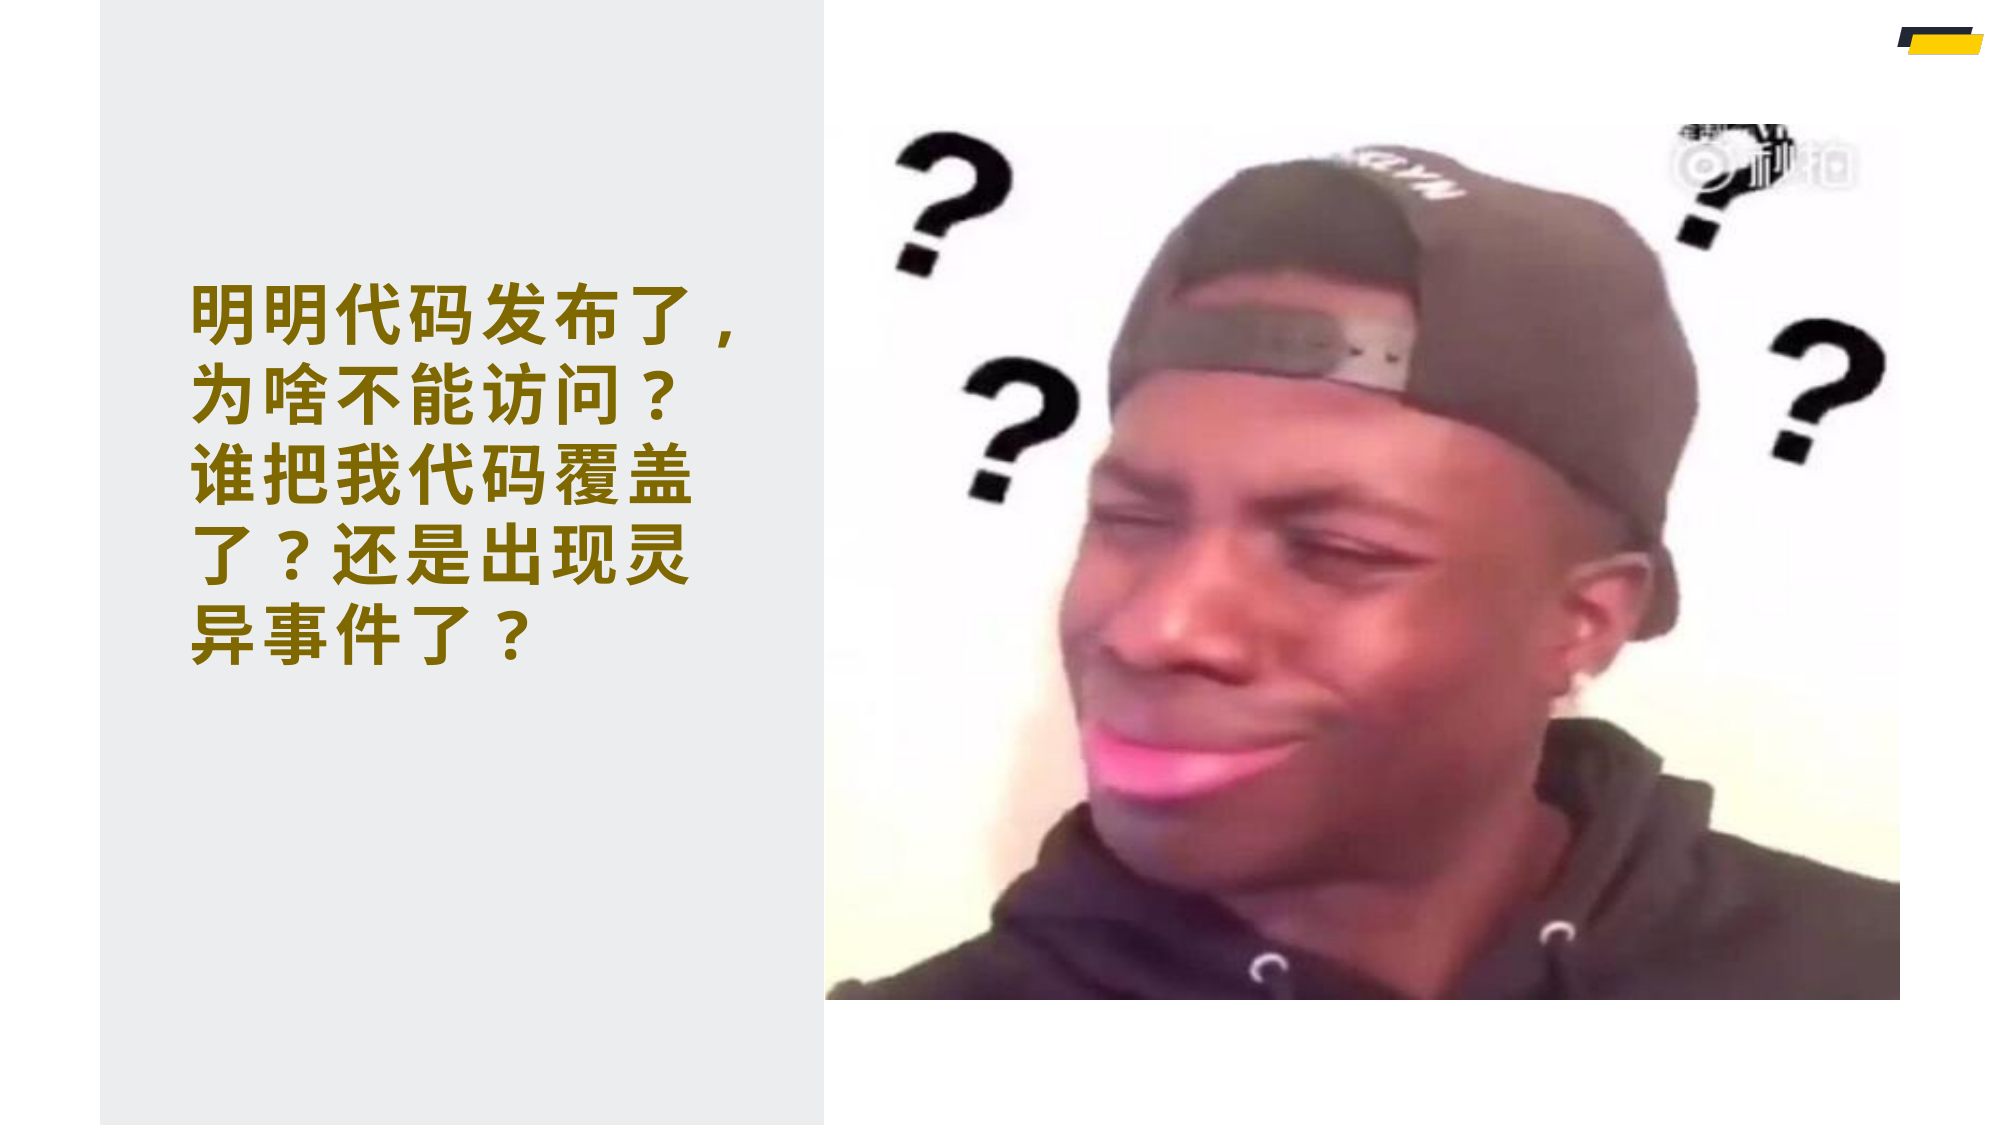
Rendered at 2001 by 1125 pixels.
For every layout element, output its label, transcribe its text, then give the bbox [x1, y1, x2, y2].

picture [1881, 0, 2000, 82]
text_box [174, 508, 750, 775]
picture [824, 124, 1900, 1000]
text_box 明明代码发布了,为啥不能访问?谁把我代码覆盖了?还是出现灵异事件了? [174, 249, 764, 680]
text_box [99, 0, 825, 1125]
